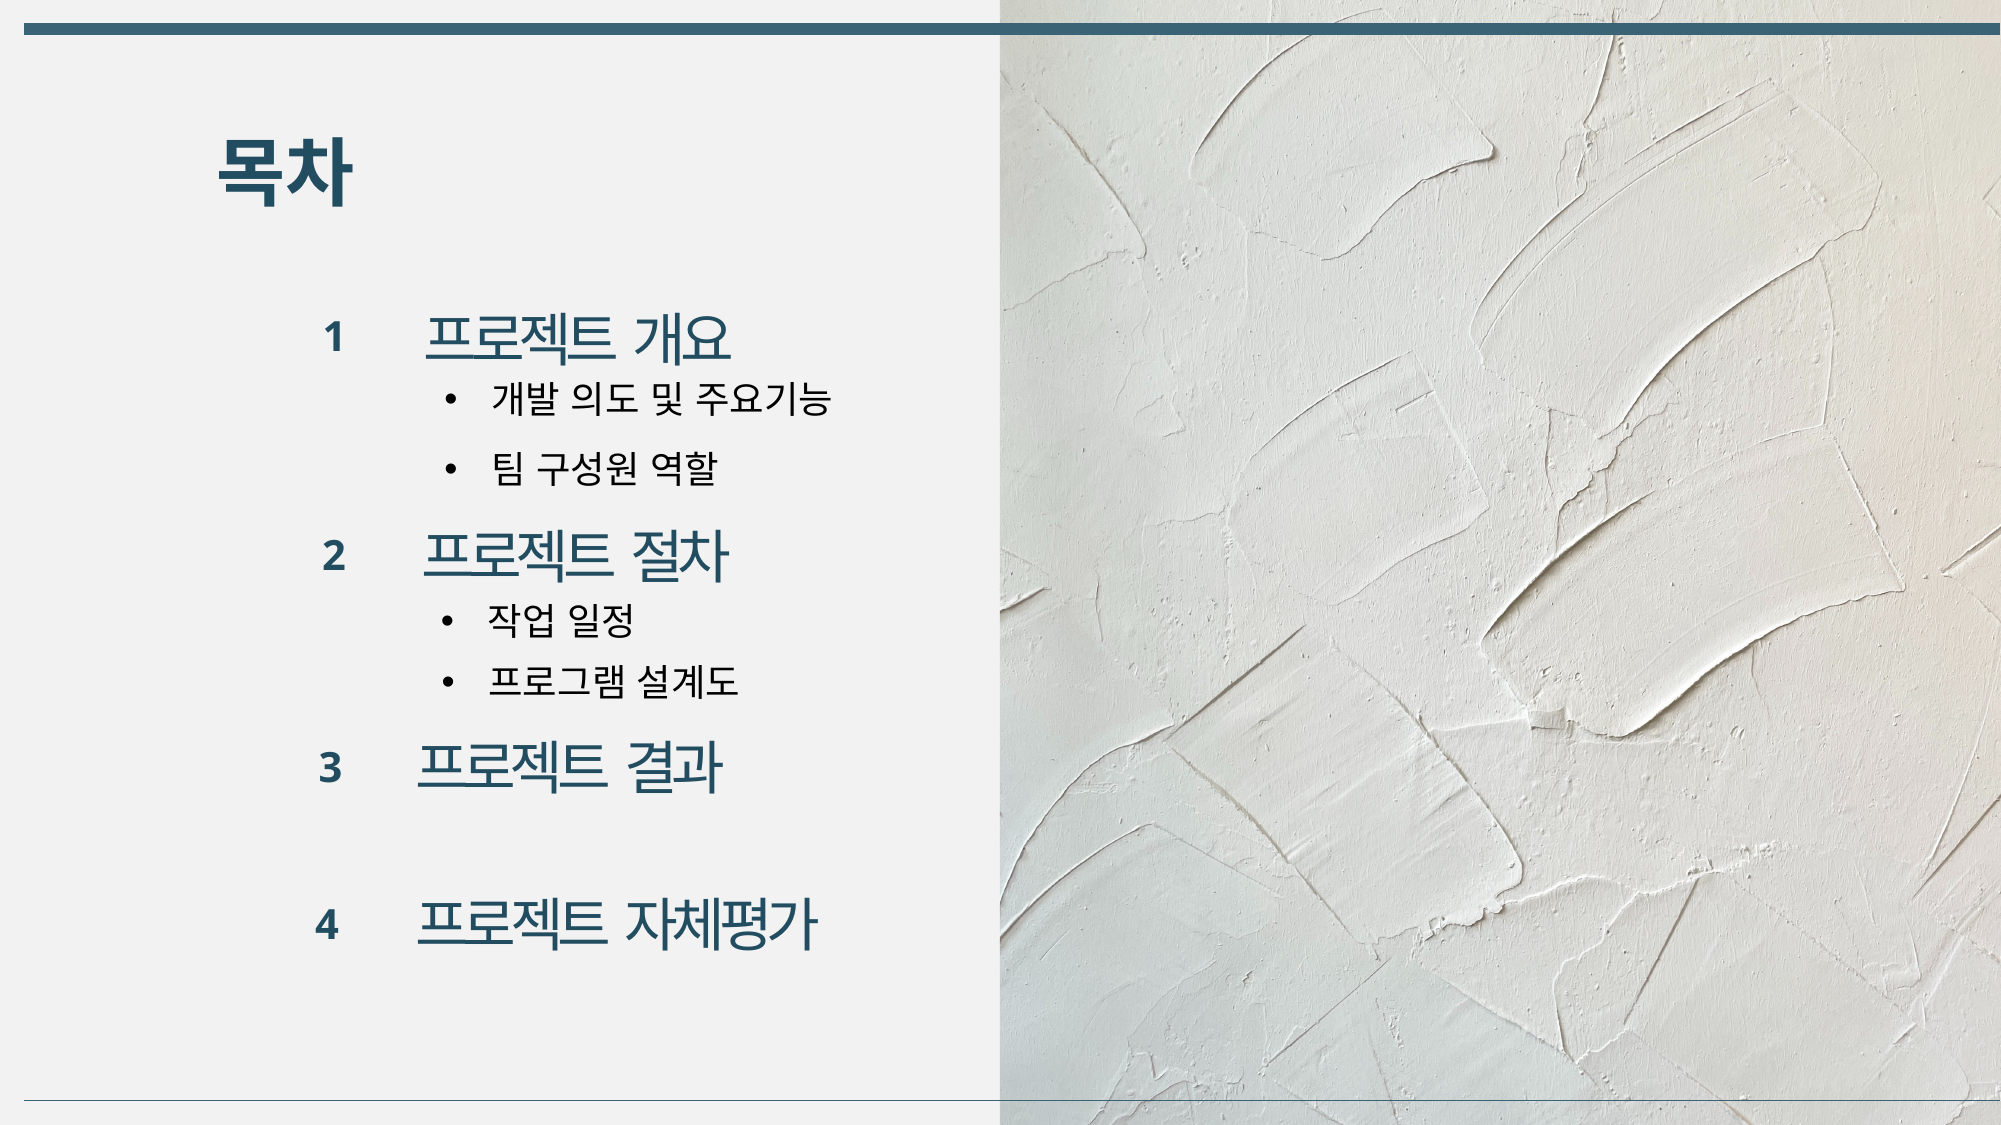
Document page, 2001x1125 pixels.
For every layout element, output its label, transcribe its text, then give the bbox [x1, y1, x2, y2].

text_box 프로그램 설계도 [426, 651, 781, 712]
text_box 프로젝트 결과 [400, 723, 750, 809]
text_box 4 [300, 890, 355, 956]
text_box 3 [303, 733, 358, 799]
text_box 2 [307, 521, 362, 587]
text_box 목차 [202, 118, 370, 224]
text_box 개발 의도 및 주요기능 [429, 368, 867, 519]
text_box 팀 구성원 역할 [429, 438, 784, 499]
text_box 작업 일정 [426, 590, 780, 651]
picture [999, 0, 2001, 1125]
text_box 프로젝트 개요 [409, 296, 769, 381]
text_box 프로젝트 자체평가 [401, 880, 845, 966]
text_box 1 [307, 302, 362, 368]
text_box 프로젝트 절차 [406, 512, 756, 598]
